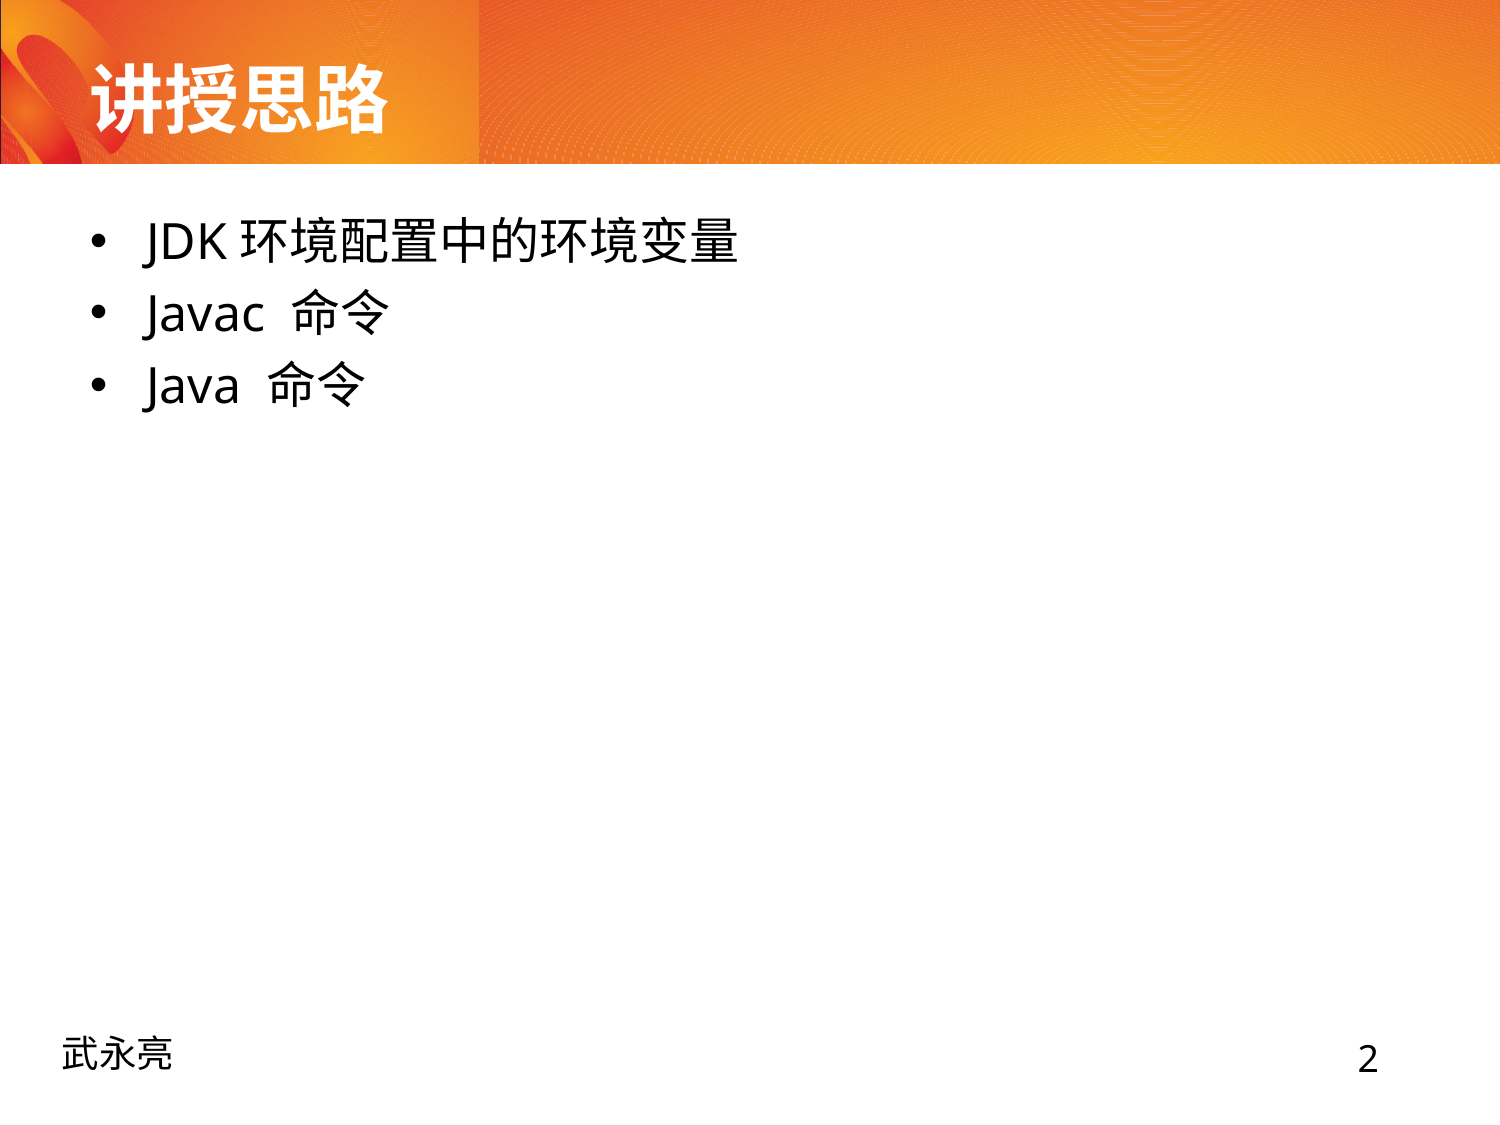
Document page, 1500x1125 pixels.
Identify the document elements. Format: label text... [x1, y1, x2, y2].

list JDK环境配置中的环境变量 Javac 命令 Java 命令 [75, 190, 1425, 1005]
title 讲授思路 [75, 45, 1425, 167]
picture [0, 0, 1500, 164]
